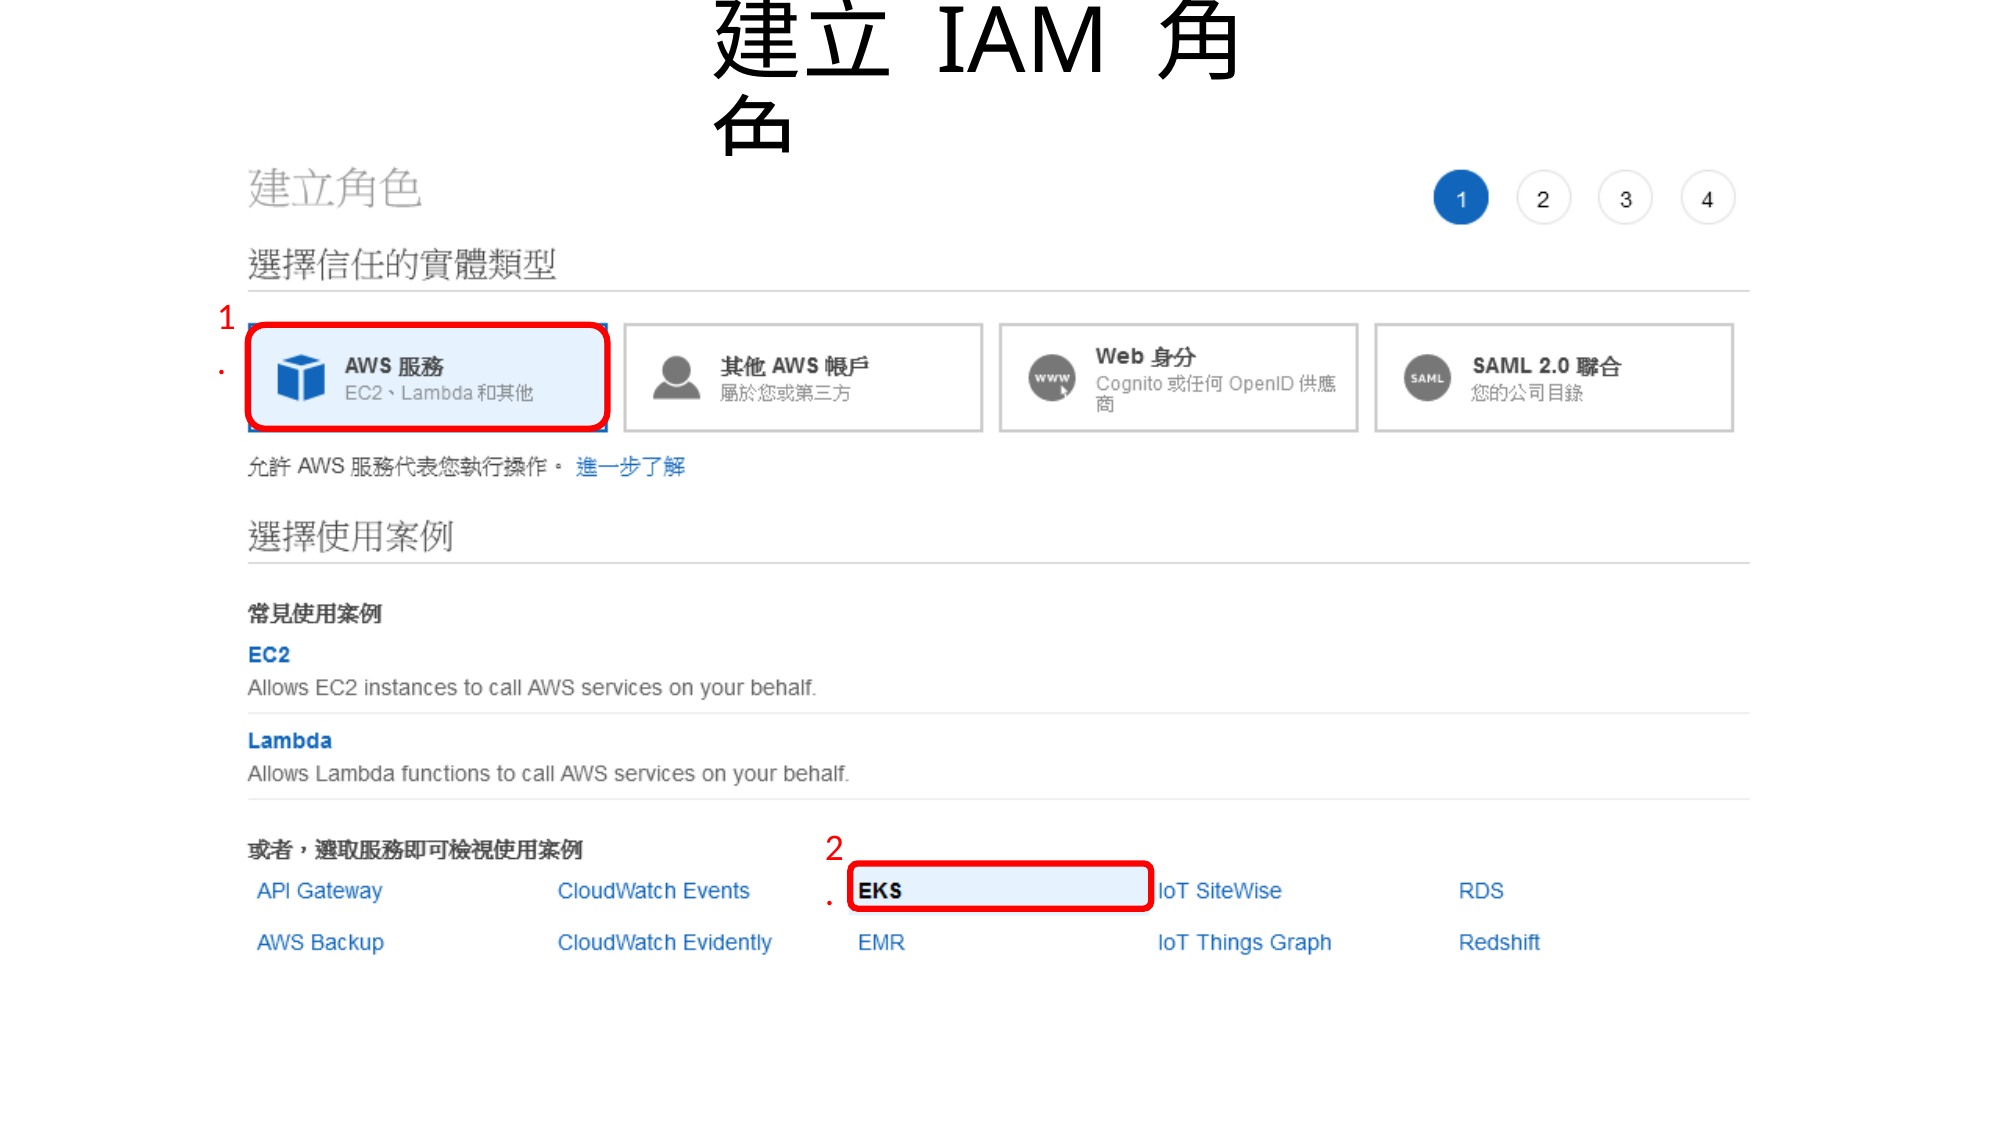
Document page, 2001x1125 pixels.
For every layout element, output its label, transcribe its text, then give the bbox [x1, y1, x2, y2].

picture [228, 156, 1772, 969]
text_box 1. [202, 284, 228, 389]
title 建立 IAM 角色 [695, 29, 1305, 155]
